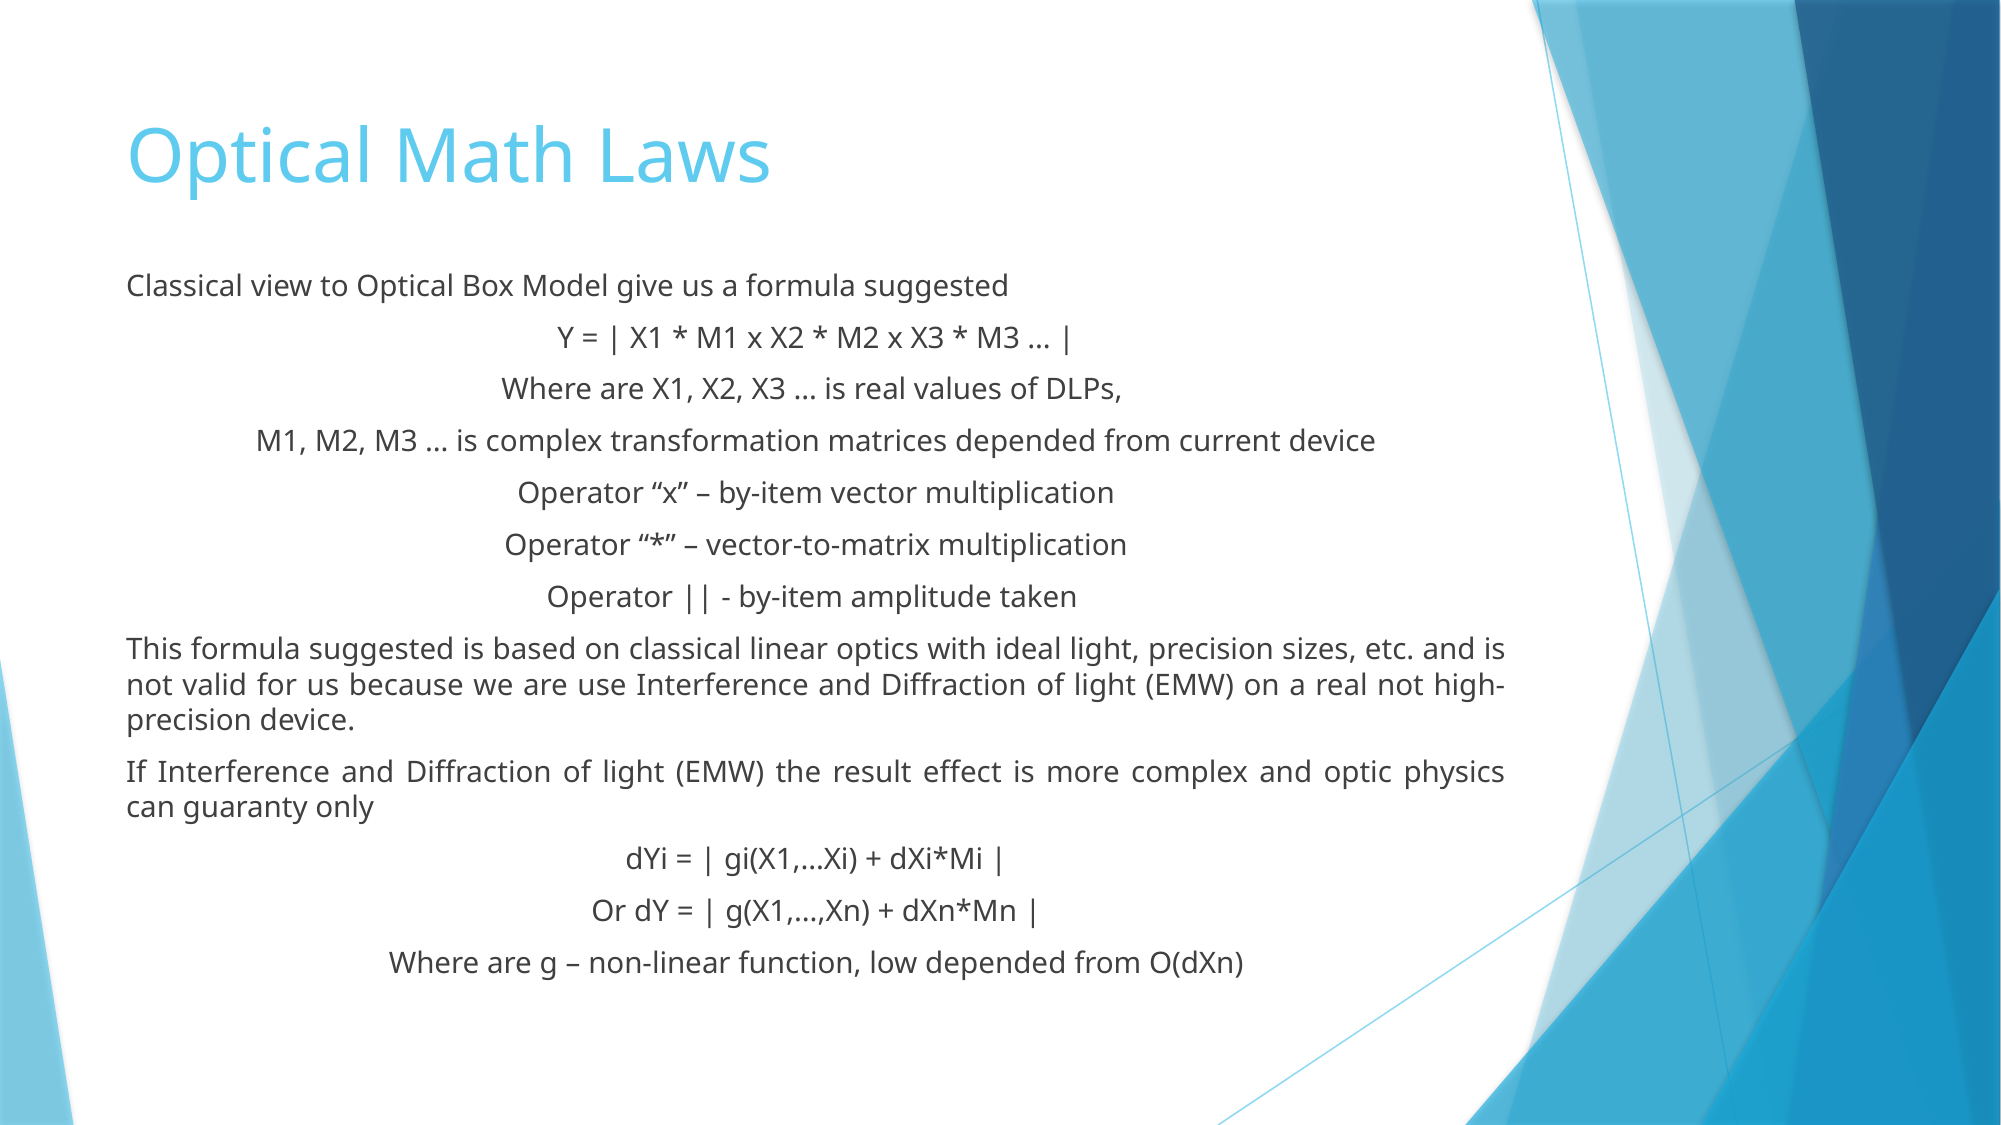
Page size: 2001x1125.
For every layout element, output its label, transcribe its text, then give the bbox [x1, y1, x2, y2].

title Optical Math Laws [111, 99, 1522, 259]
list Classical view to Optical Box Model give us a formula suggested Y = | X1 * M1 x X2 * M2 x X3 * M3 … | Where are X1, X2, X3 … is real values of DLPs, M1, M2, M3 … is complex transformation matrices depended from current device Operator “x” – by-item vector multiplication Operator “*” – vector-to-matrix multiplication Operator || - by-item amplitude taken This formula suggested is based on classical linear optics with ideal light, precision sizes, etc. and is not valid for us because we are use Interference and Diffraction of light (EMW) on a real not high-precision device. If Interference and Diffraction of light (EMW) the result effect is more complex and optic physics can guaranty only dYi = | gi(X1,…Xi) + dXi*Mi | Or dY = | g(X1,…,Xn) + dXn*Mn | Where are g – non-linear function, low depended from O(dXn) [111, 259, 1522, 991]
